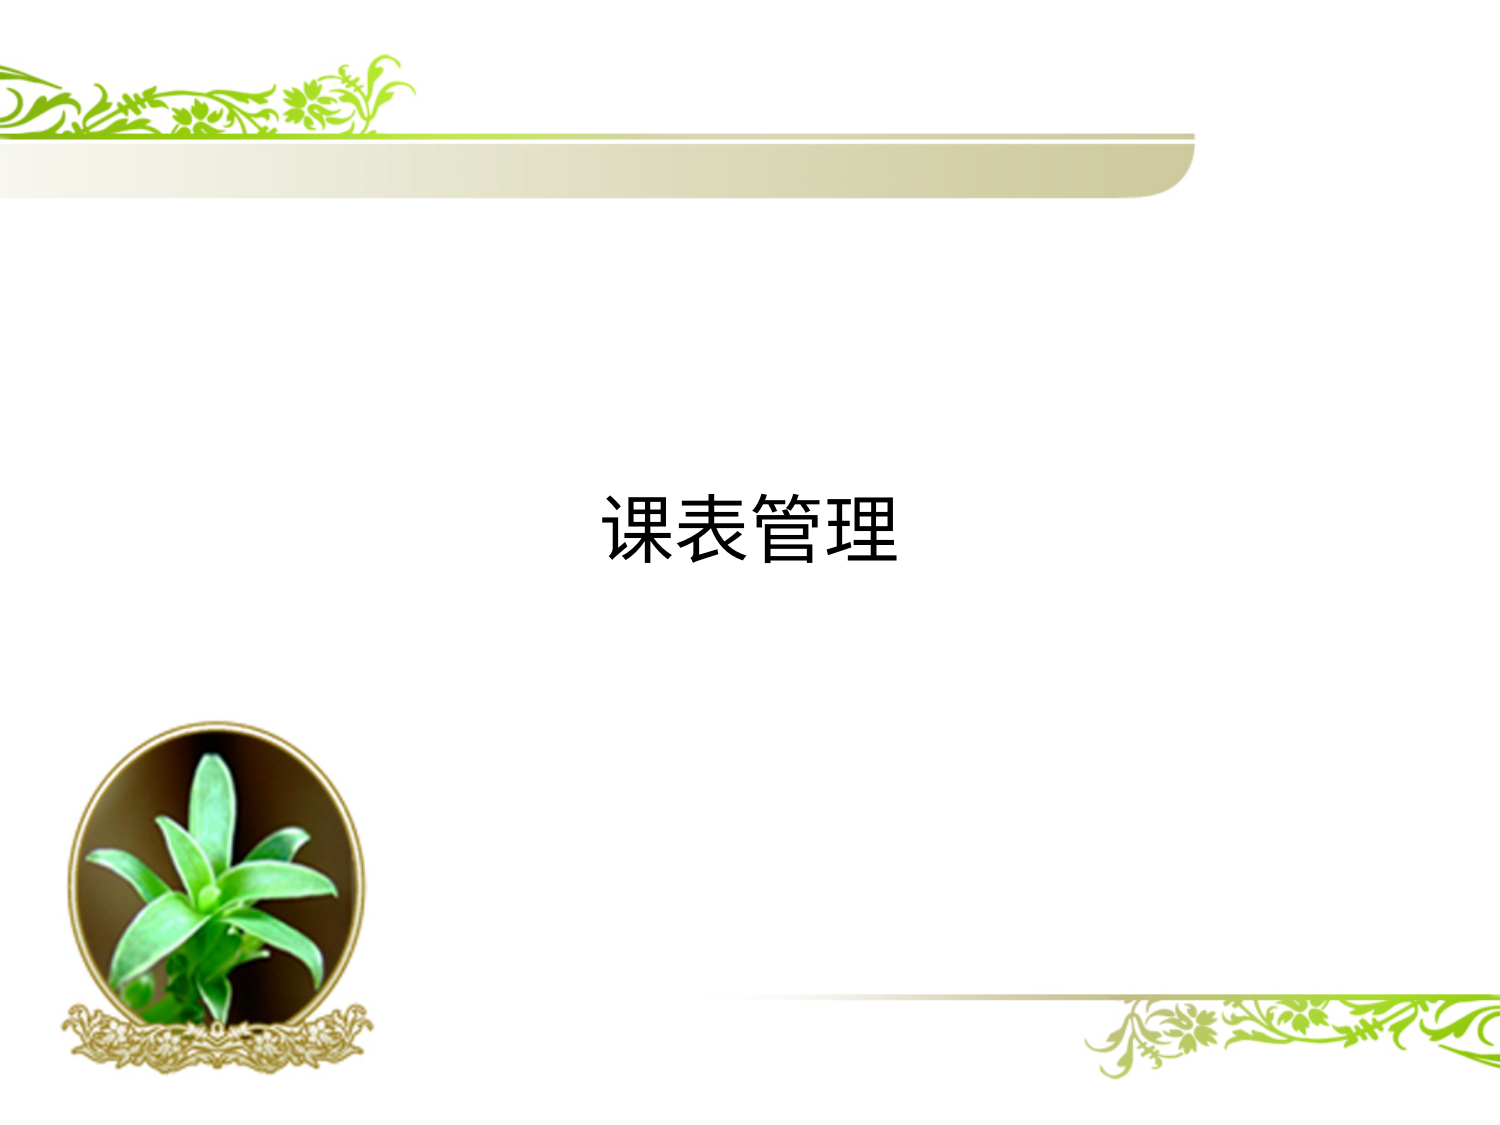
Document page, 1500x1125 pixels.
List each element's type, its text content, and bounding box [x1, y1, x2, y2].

title 课表管理 [584, 468, 940, 587]
picture [0, 0, 1500, 1125]
